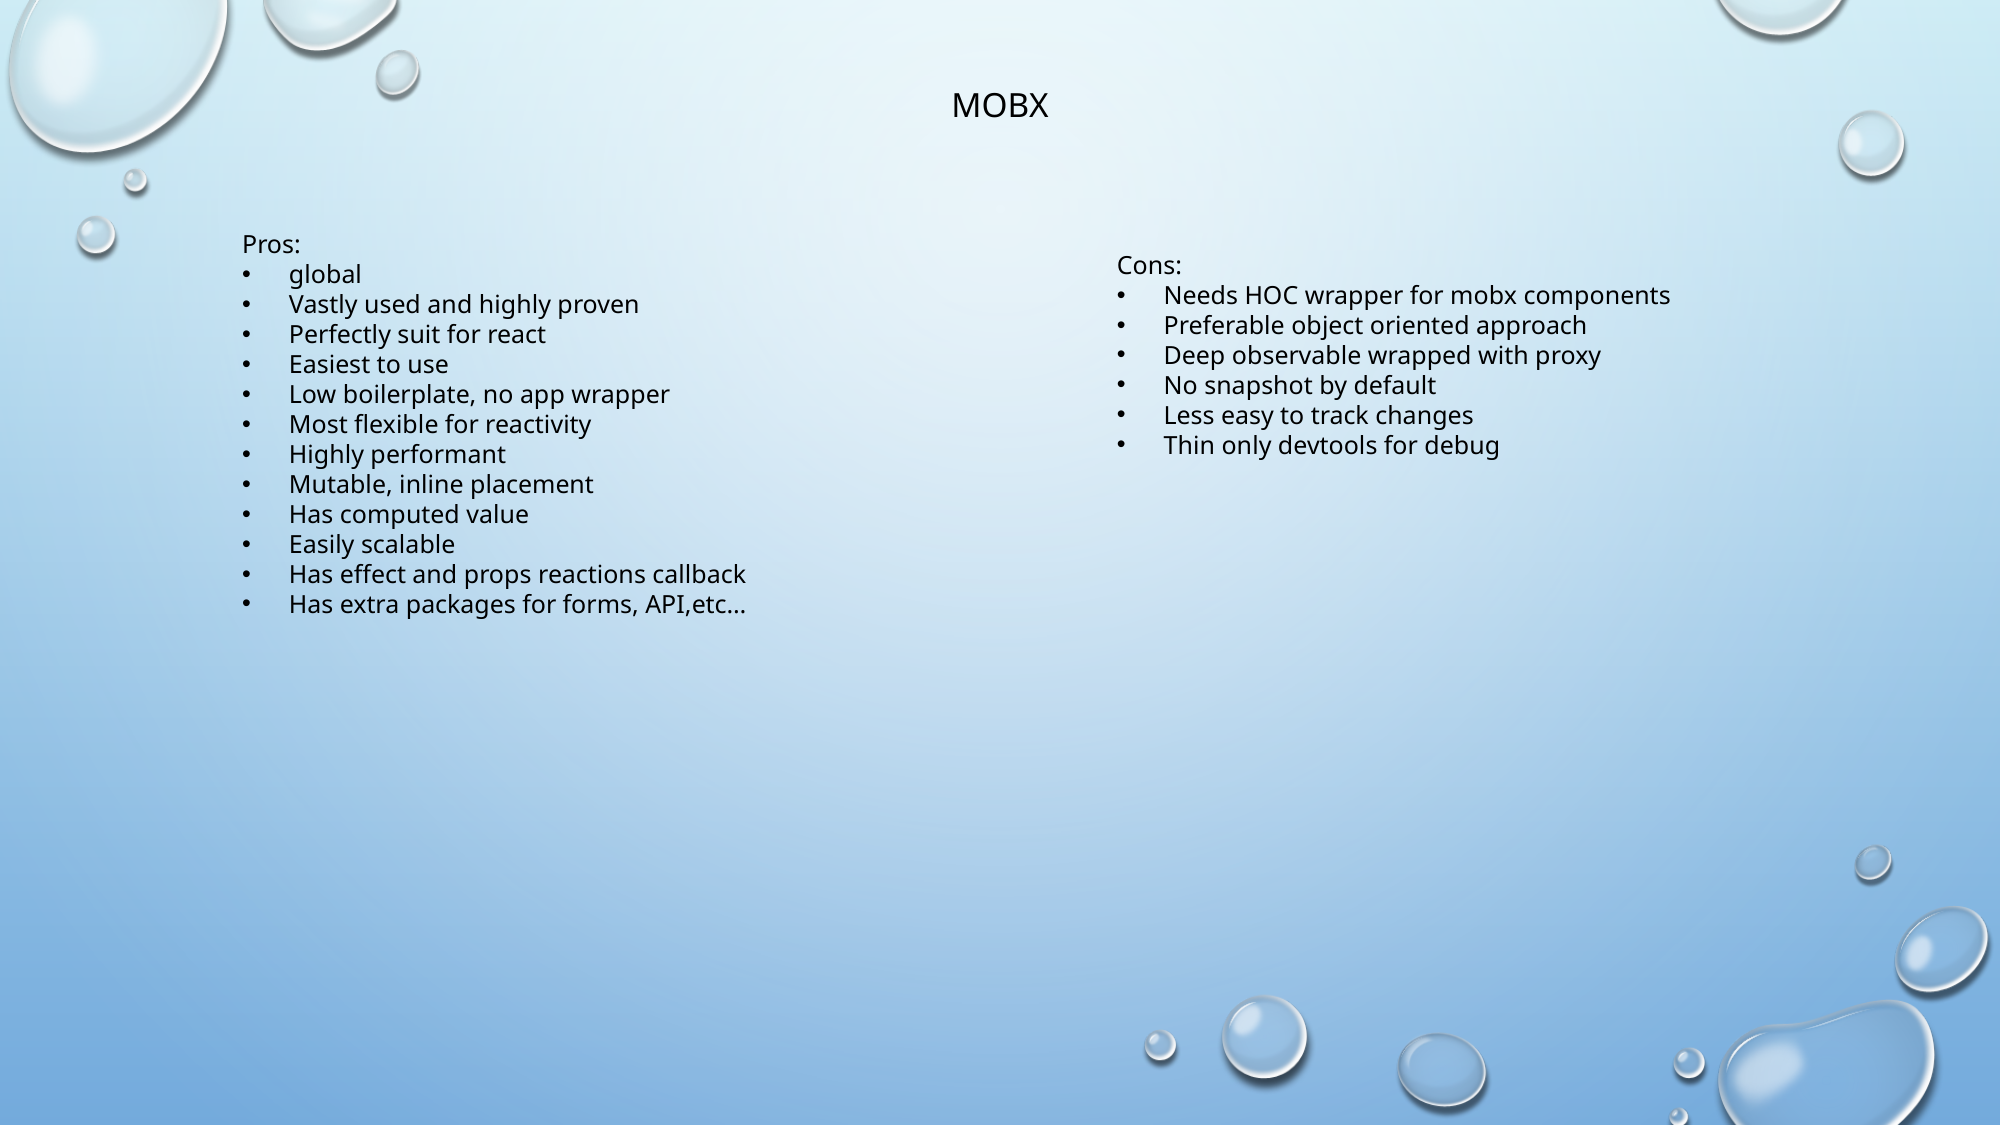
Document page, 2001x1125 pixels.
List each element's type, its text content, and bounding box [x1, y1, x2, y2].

picture [0, 0, 2000, 1125]
text_box Cons: Needs HOC wrapper for mobx components Preferable object oriented approach Deep observable wrapped with proxy No snapshot by default Less easy to track changes Thin only devtools for debug [1102, 242, 1796, 467]
title Mobx [137, 59, 1863, 153]
text_box Pros: global Vastly used and highly proven Perfectly suit for react Easiest to use Low boilerplate, no app wrapper Most flexible for reactivity Highly performant Mutable, inline placement Has computed value Easily scalable Has effect and props reactions callback Has extra packages for forms, API,etc… [227, 221, 762, 701]
